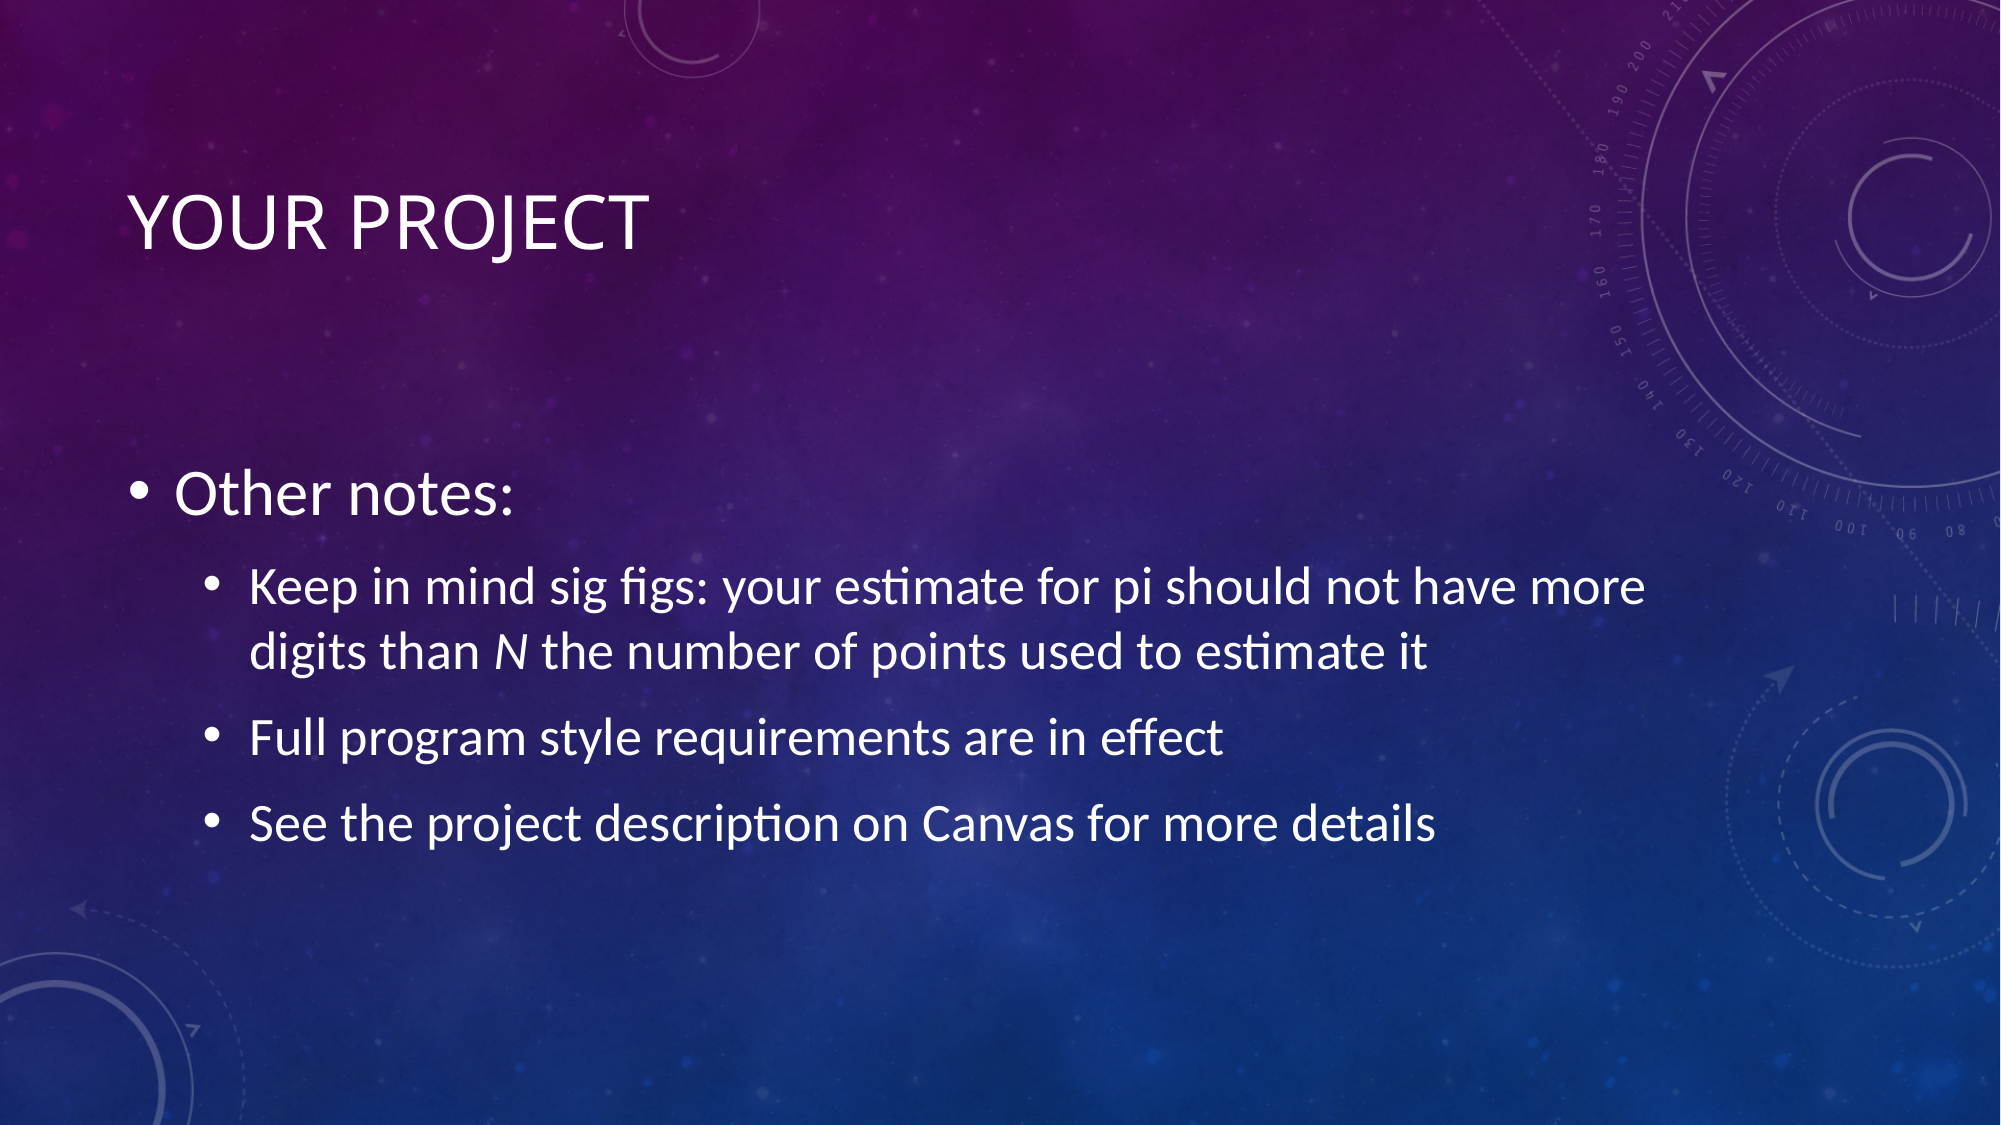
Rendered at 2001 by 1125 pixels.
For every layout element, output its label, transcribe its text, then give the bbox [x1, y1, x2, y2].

list Other notes: Keep in mind sig figs: your estimate for pi should not have more digits than N the number of points used to estimate it Full program style requirements are in effect See the project description on Canvas for more details [112, 351, 1775, 950]
title Your project [112, 99, 1775, 339]
picture [0, 0, 2001, 1125]
